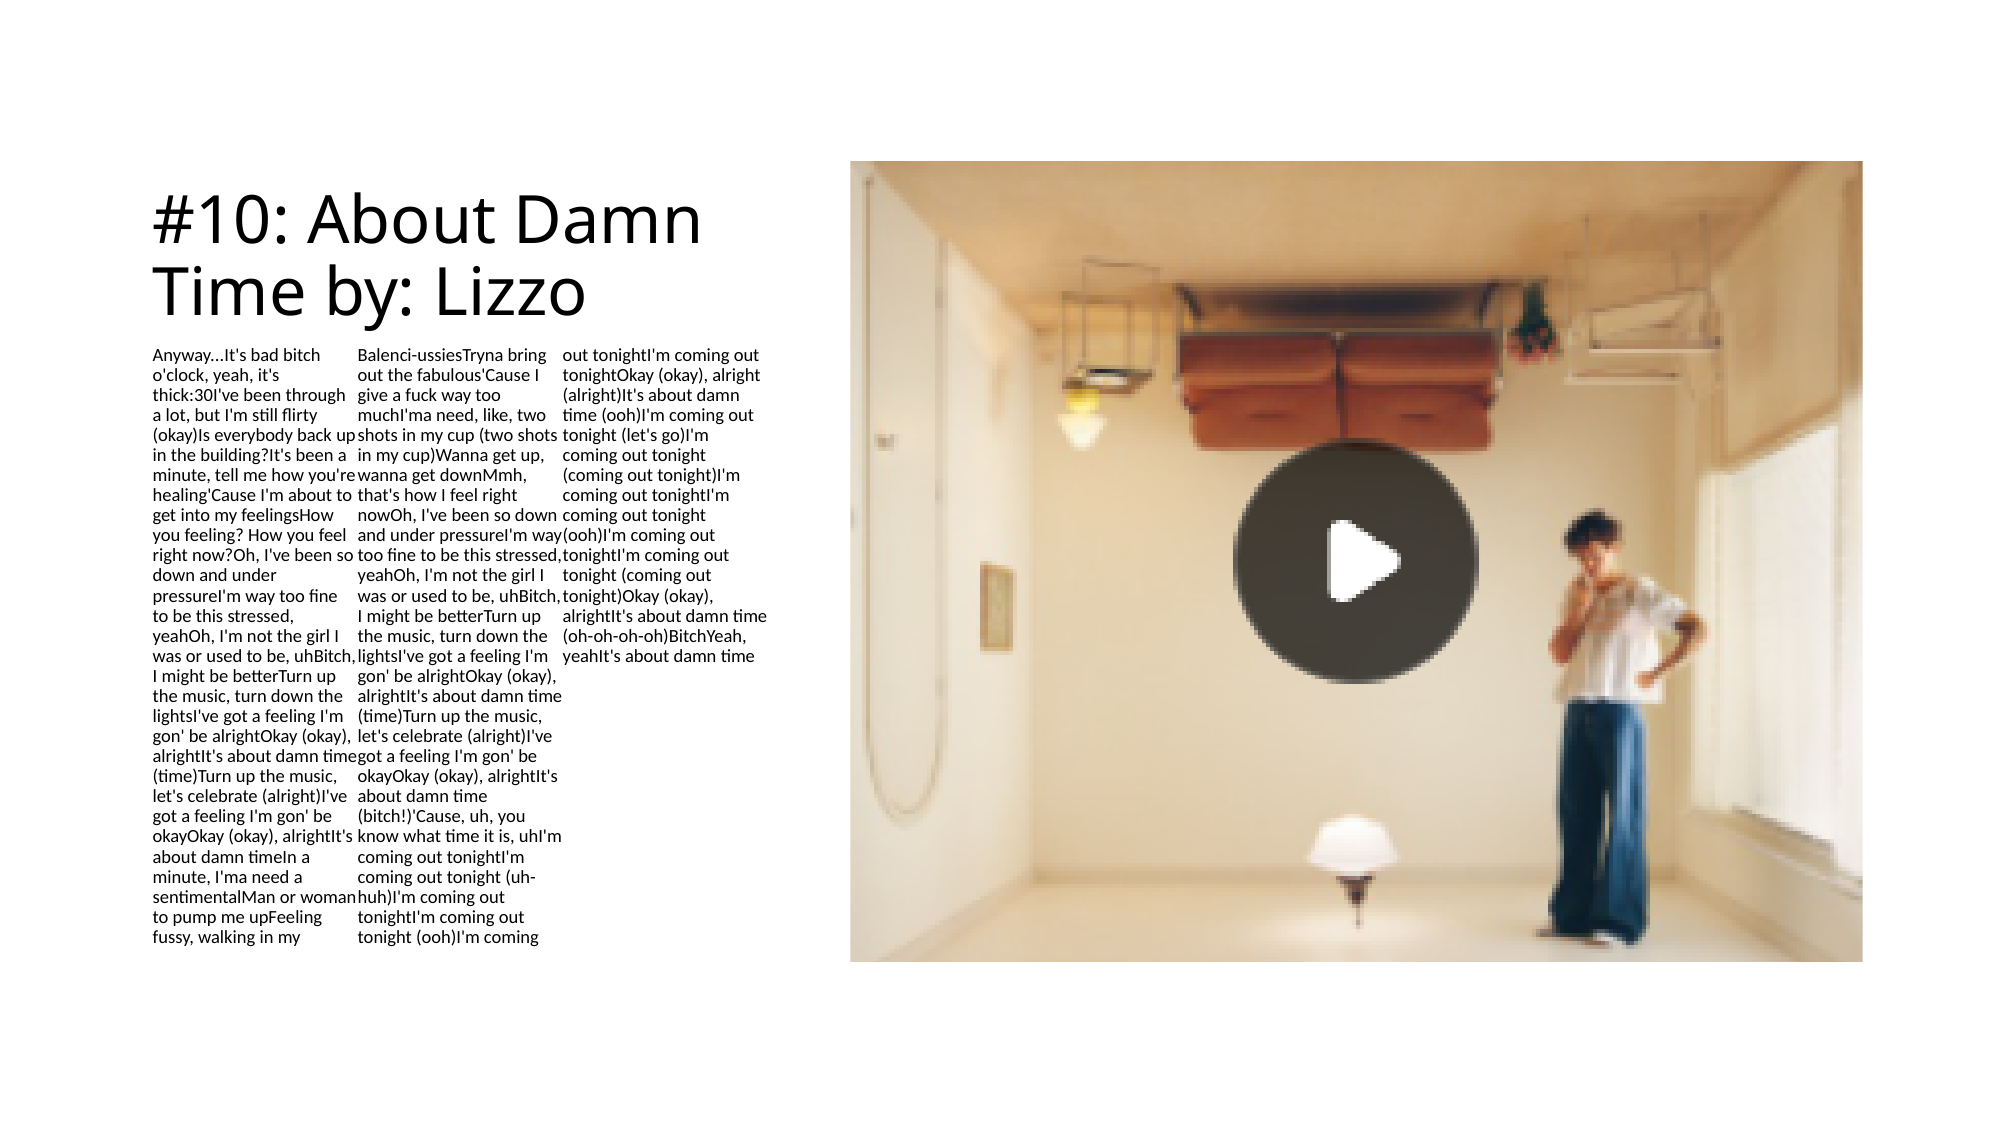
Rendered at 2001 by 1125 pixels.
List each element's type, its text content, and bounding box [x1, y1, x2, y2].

list Anyway...It's bad bitch o'clock, yeah, it's thick:30I've been through a lot, but I'm still flirty (okay)Is everybody back up in the building?It's been a minute, tell me how you're healing'Cause I'm about to get into my feelingsHow you feeling? How you feel right now?Oh, I've been so down and under pressureI'm way too fine to be this stressed, yeahOh, I'm not the girl I was or used to be, uhBitch, I might be betterTurn up the music, turn down the lightsI've got a feeling I'm gon' be alrightOkay (okay), alrightIt's about damn time (time)Turn up the music, let's celebrate (alright)I've got a feeling I'm gon' be okayOkay (okay), alrightIt's about damn timeIn a minute, I'ma need a sentimentalMan or woman to pump me upFeeling fussy, walking in my Balenci-ussiesTryna bring out the fabulous'Cause I give a fuck way too muchI'ma need, like, two shots in my cup (two shots in my cup)Wanna get up, wanna get downMmh, that's how I feel right nowOh, I've been so down and under pressureI'm way too fine to be this stressed, yeahOh, I'm not the girl I was or used to be, uhBitch, I might be betterTurn up the music, turn down the lightsI've got a feeling I'm gon' be alrightOkay (okay), alrightIt's about damn time (time)Turn up the music, let's celebrate (alright)I've got a feeling I'm gon' be okayOkay (okay), alrightIt's about damn time (bitch!)'Cause, uh, you know what time it is, uhI'm coming out tonightI'm coming out tonight (uh-huh)I'm coming out tonightI'm coming out tonight (ooh)I'm coming out tonightI'm coming out tonightOkay (okay), alright (alright)It's about damn time (ooh)I'm coming out tonight (let's go)I'm coming out tonight (coming out tonight)I'm coming out tonightI'm coming out tonight (ooh)I'm coming out tonightI'm coming out tonight (coming out tonight)Okay (okay), alrightIt's about damn time (oh-oh-oh-oh)BitchYeah, yeahIt's about damn time [137, 337, 783, 963]
title #10: About Damn Time by: Lizzo [137, 75, 783, 337]
picture [850, 161, 1863, 962]
